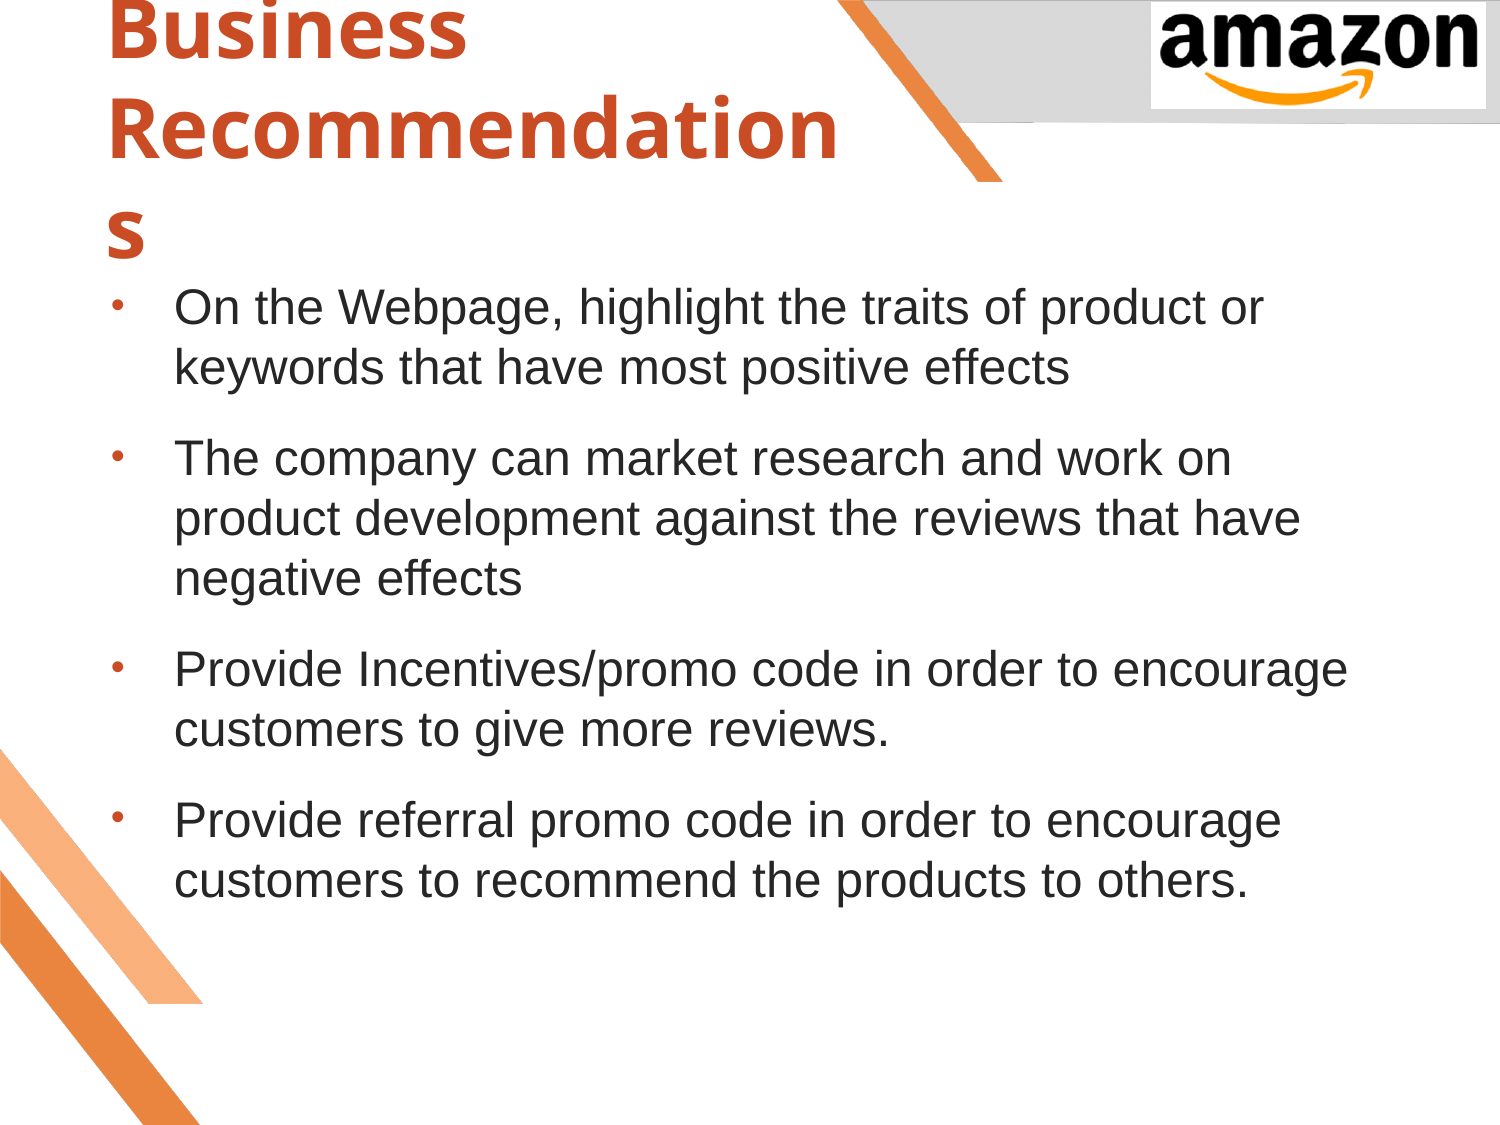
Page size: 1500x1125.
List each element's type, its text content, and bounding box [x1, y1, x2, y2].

picture [837, 0, 1500, 182]
picture [0, 745, 200, 1125]
title Business Recommendations [75, 59, 875, 191]
list On the Webpage, highlight the traits of product or keywords that have most positive effects The company can market research and work on product development against the reviews that have negative effects Provide Incentives/promo code in order to encourage customers to give more reviews. Provide referral promo code in order to encourage customers to recommend the products to others. [85, 267, 1415, 1054]
